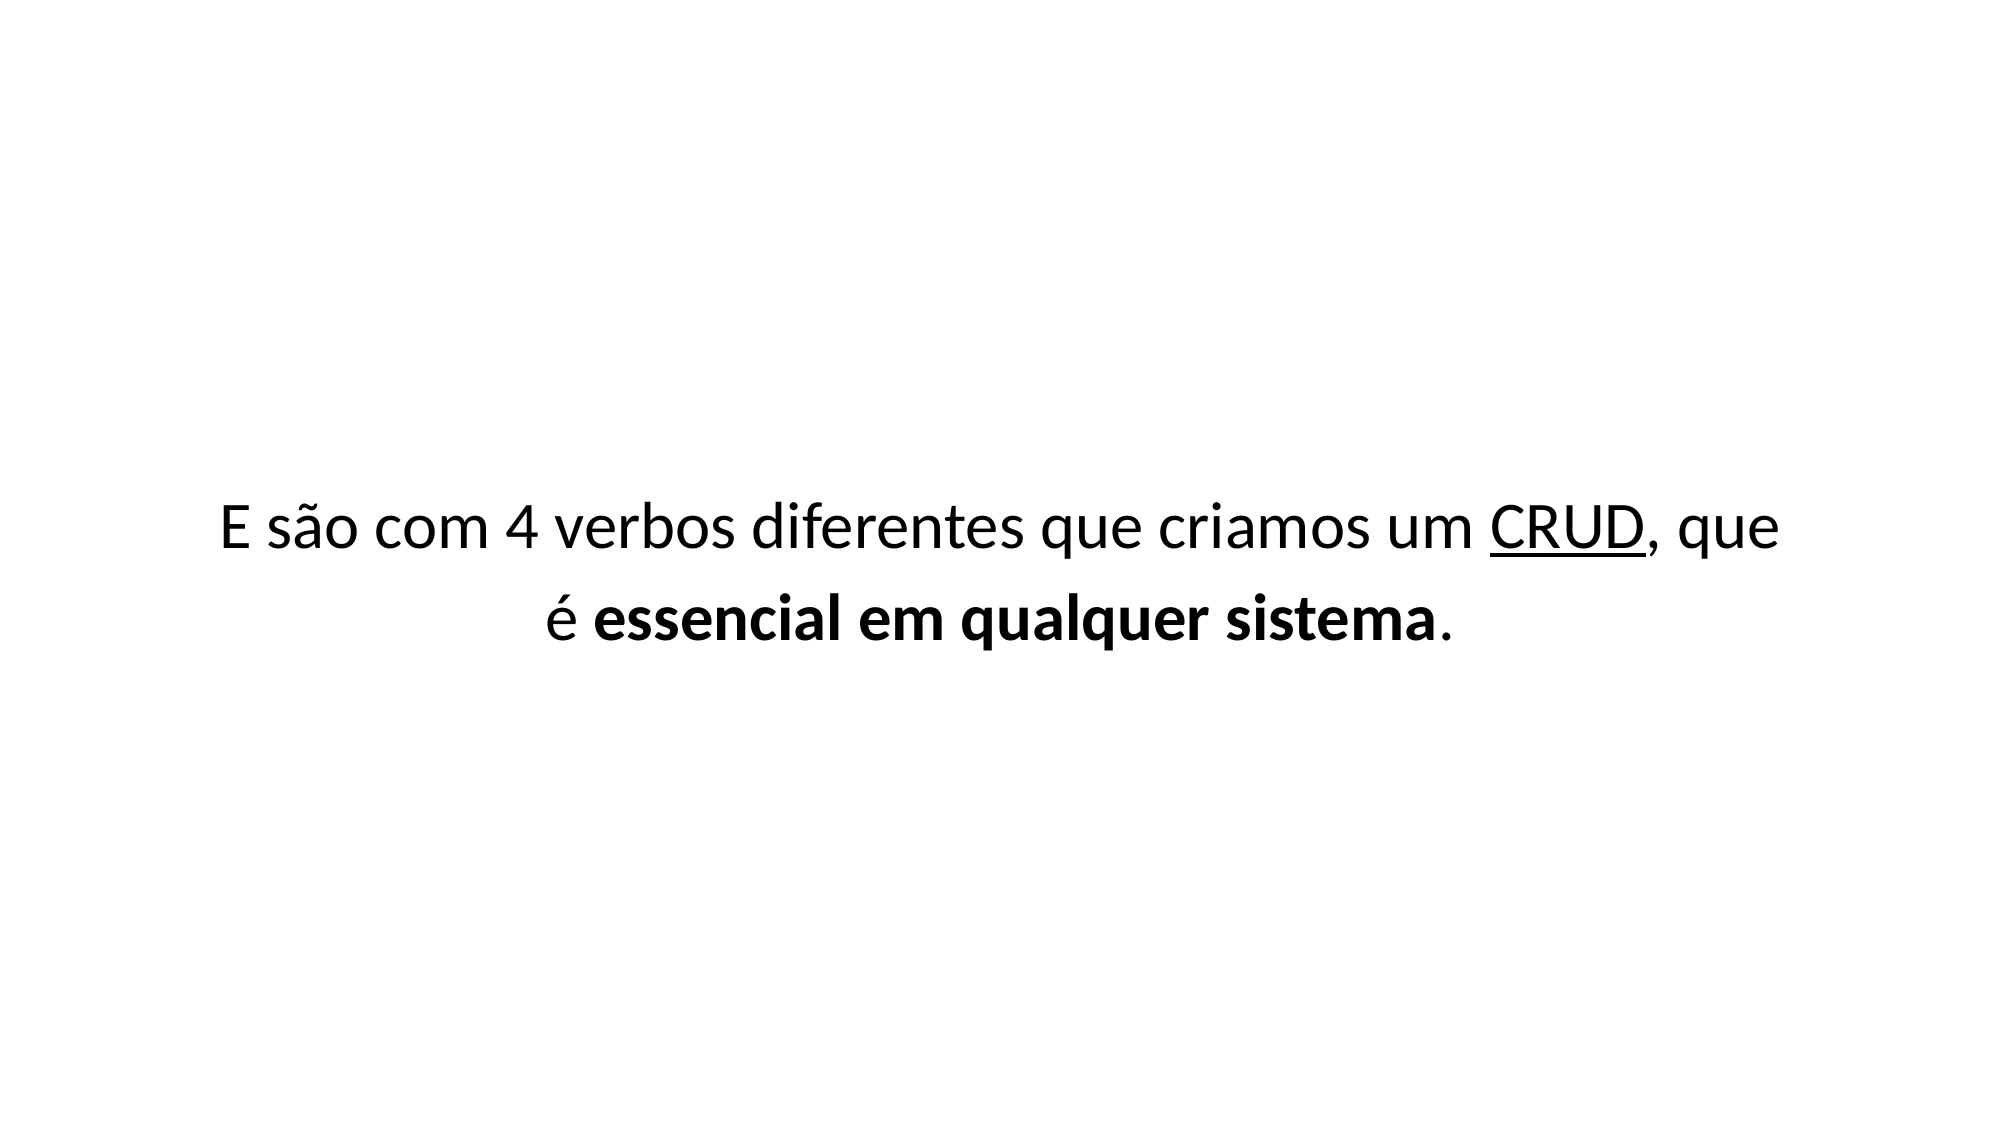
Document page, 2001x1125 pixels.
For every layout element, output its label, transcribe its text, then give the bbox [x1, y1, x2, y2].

text_box E são com 4 verbos diferentes que criamos um CRUD, que é essencial em qualquer sistema. [176, 93, 1824, 1032]
